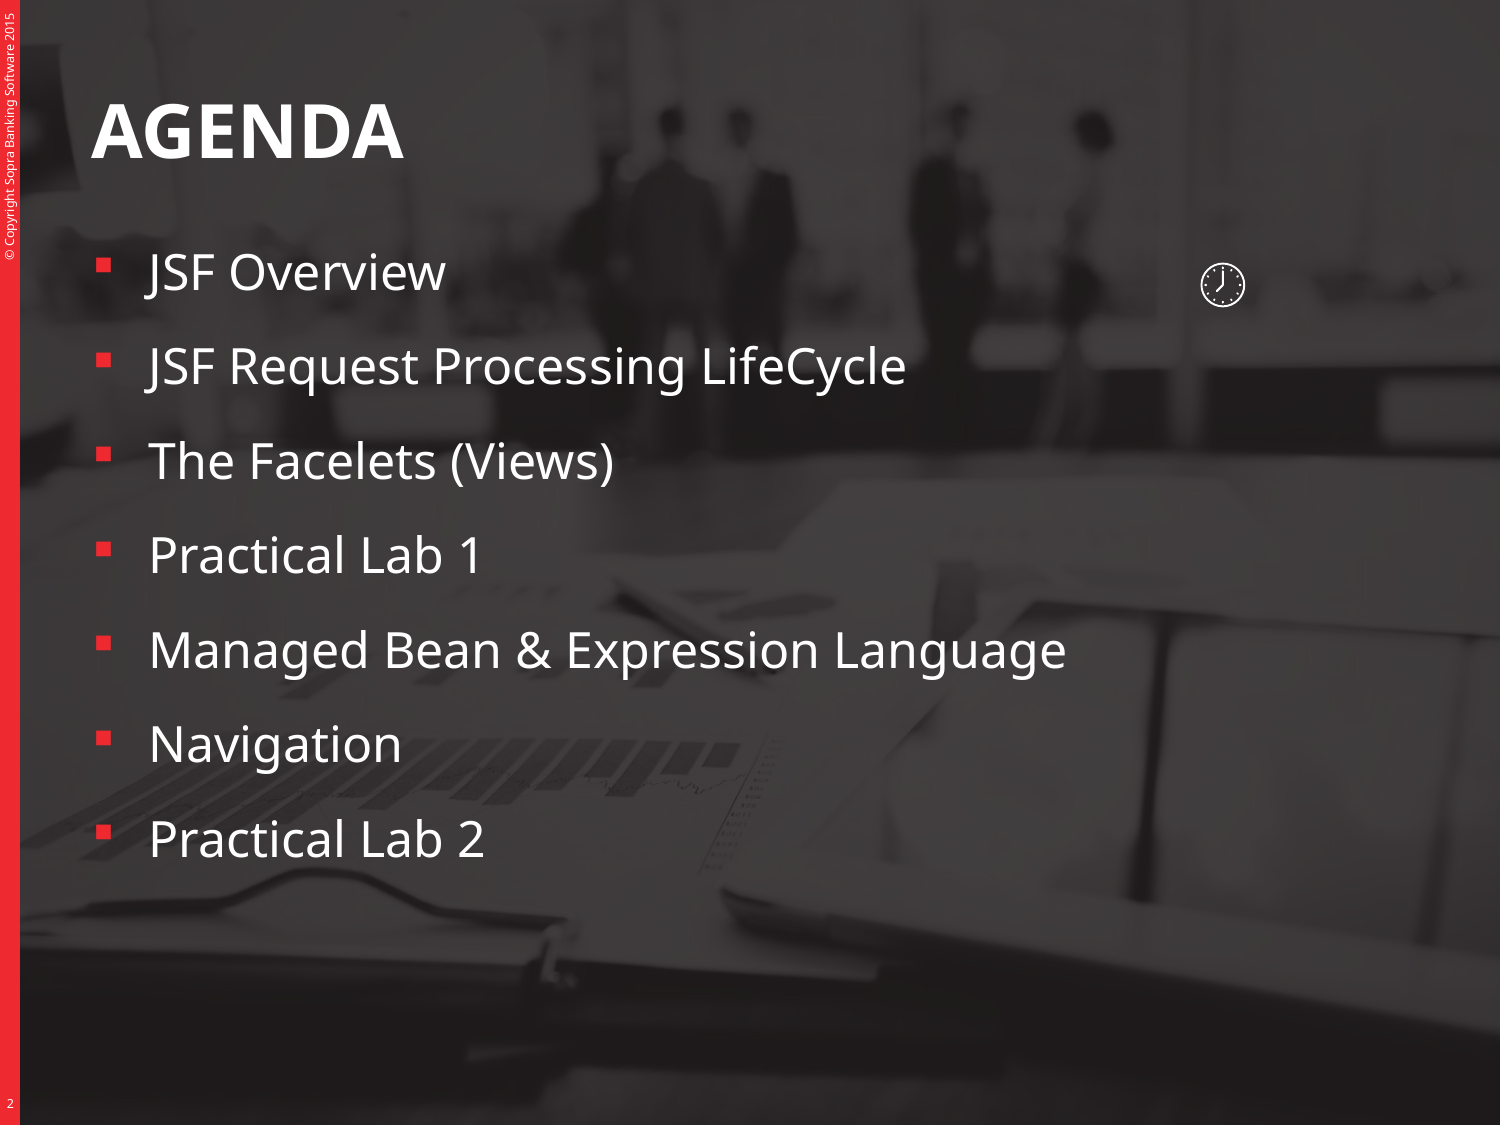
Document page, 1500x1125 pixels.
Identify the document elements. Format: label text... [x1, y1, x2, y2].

list JSF Overview JSF Request Processing LifeCycle The Facelets (Views) Practical Lab 1 Managed Bean & Expression Language Navigation Practical Lab 2 [77, 237, 1088, 931]
